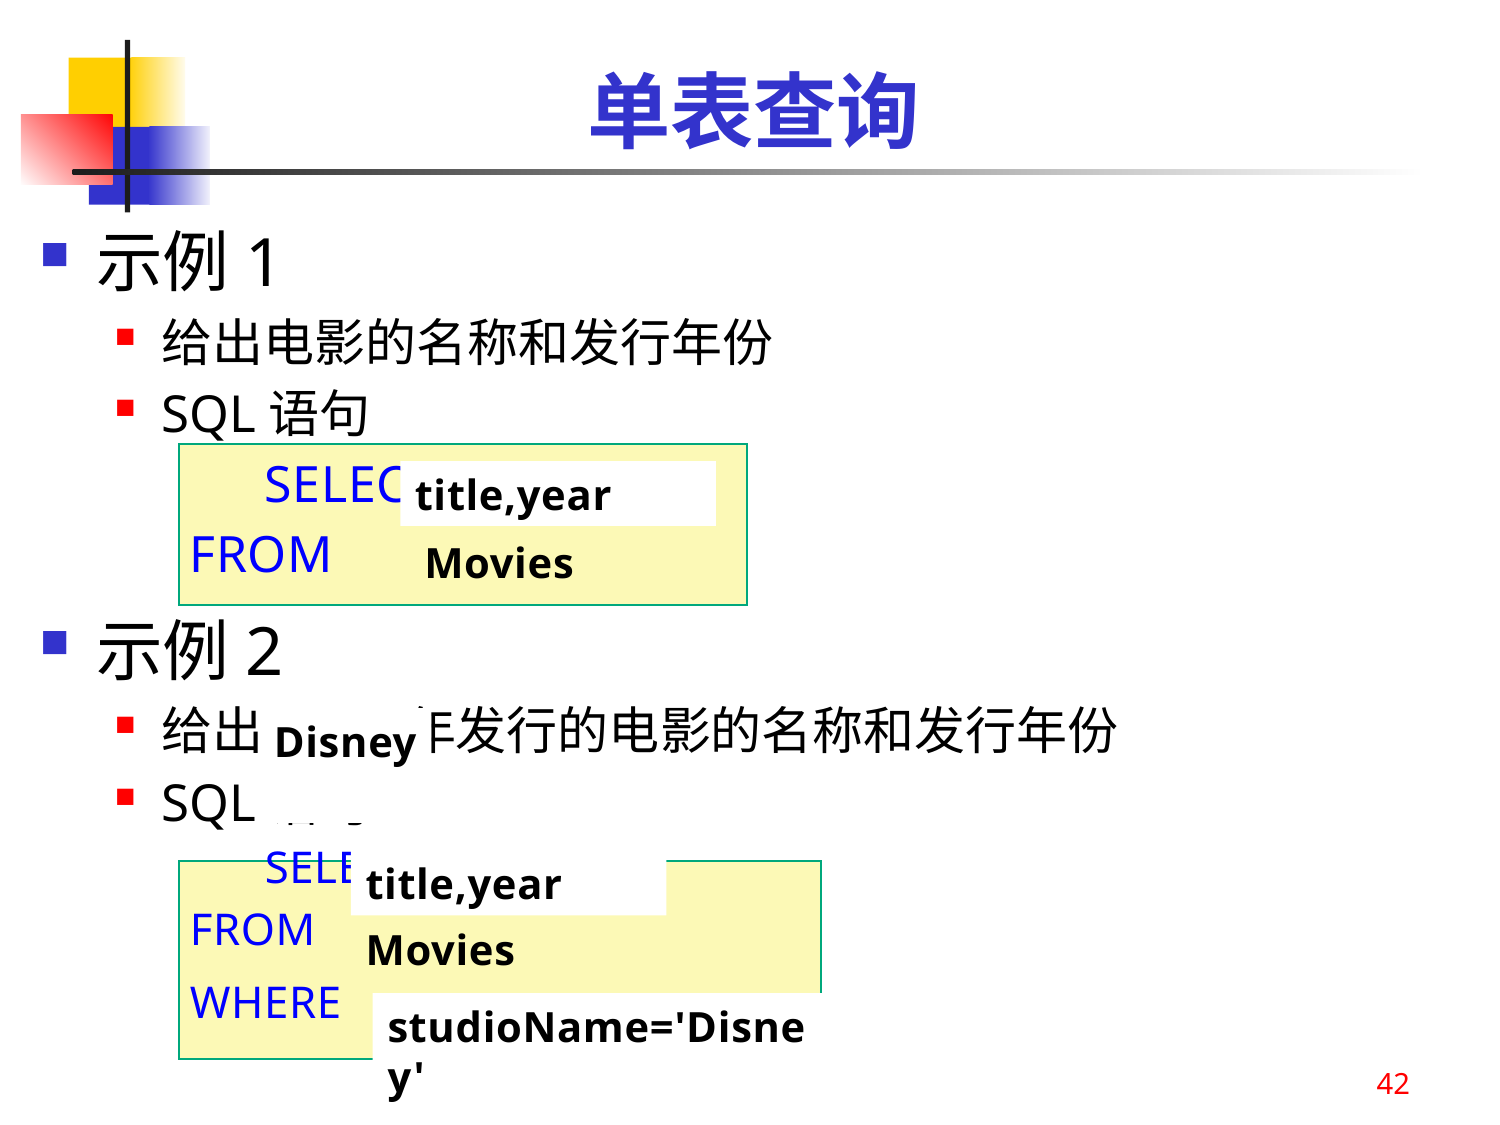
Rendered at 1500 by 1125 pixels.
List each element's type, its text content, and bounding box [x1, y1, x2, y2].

title 单表查询 [57, 27, 1451, 167]
text_box Movies [409, 529, 606, 595]
text_box Movies [350, 916, 547, 981]
text_box title,year [350, 850, 667, 916]
text_box title,year [400, 461, 716, 526]
slide_number 42 [1112, 1037, 1426, 1113]
text_box Disney [259, 708, 432, 823]
list 示例1 给出电影的名称和发行年份 SQL语句 SELECT FROM 示例2 给出1990年发行的电影的名称和发行年份 SQL语句 SELECT FROM WHERE [24, 212, 1470, 1101]
text_box studioName='Disney' [372, 993, 833, 1108]
